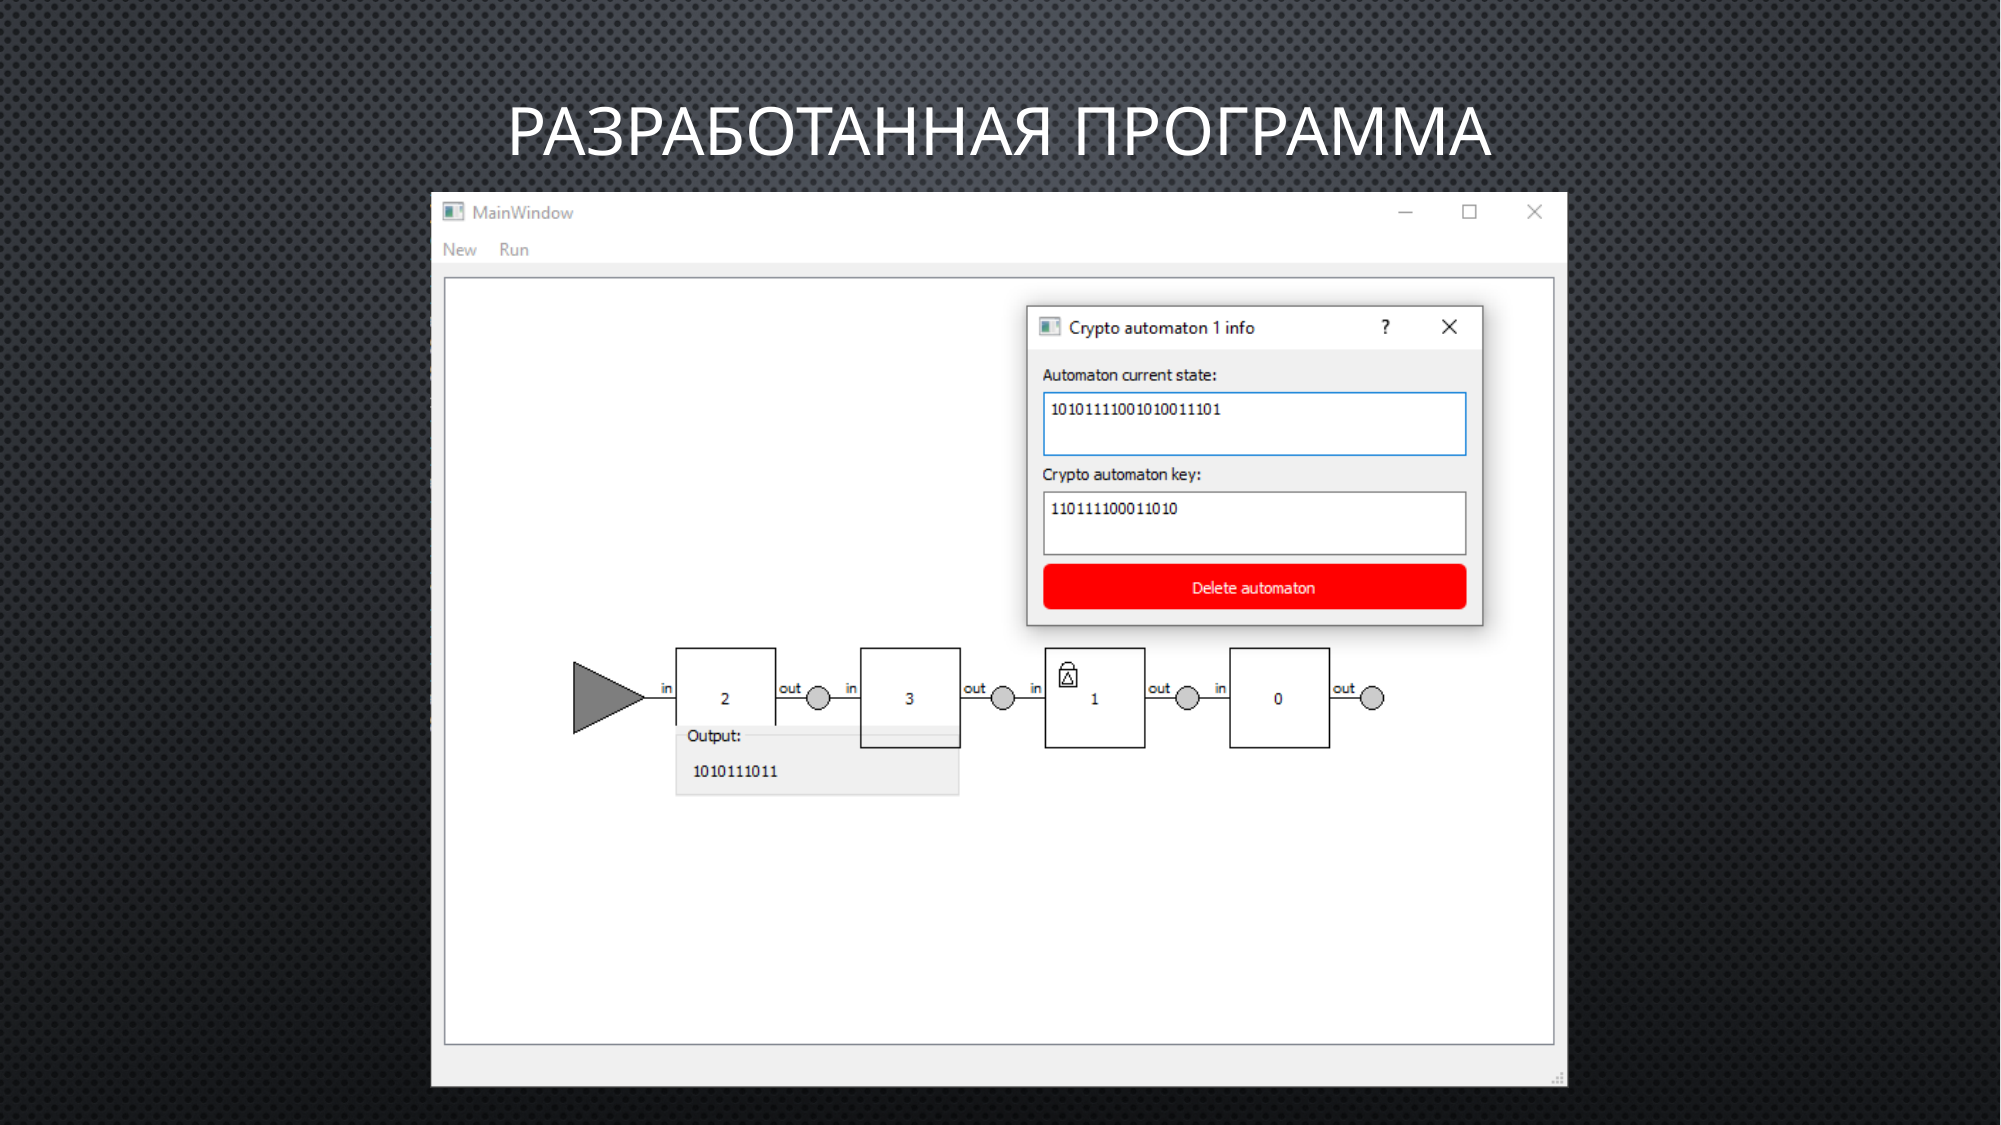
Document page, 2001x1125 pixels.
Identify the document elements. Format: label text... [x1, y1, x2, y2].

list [430, 191, 1570, 1089]
title Разработанная программа [187, 0, 1813, 286]
